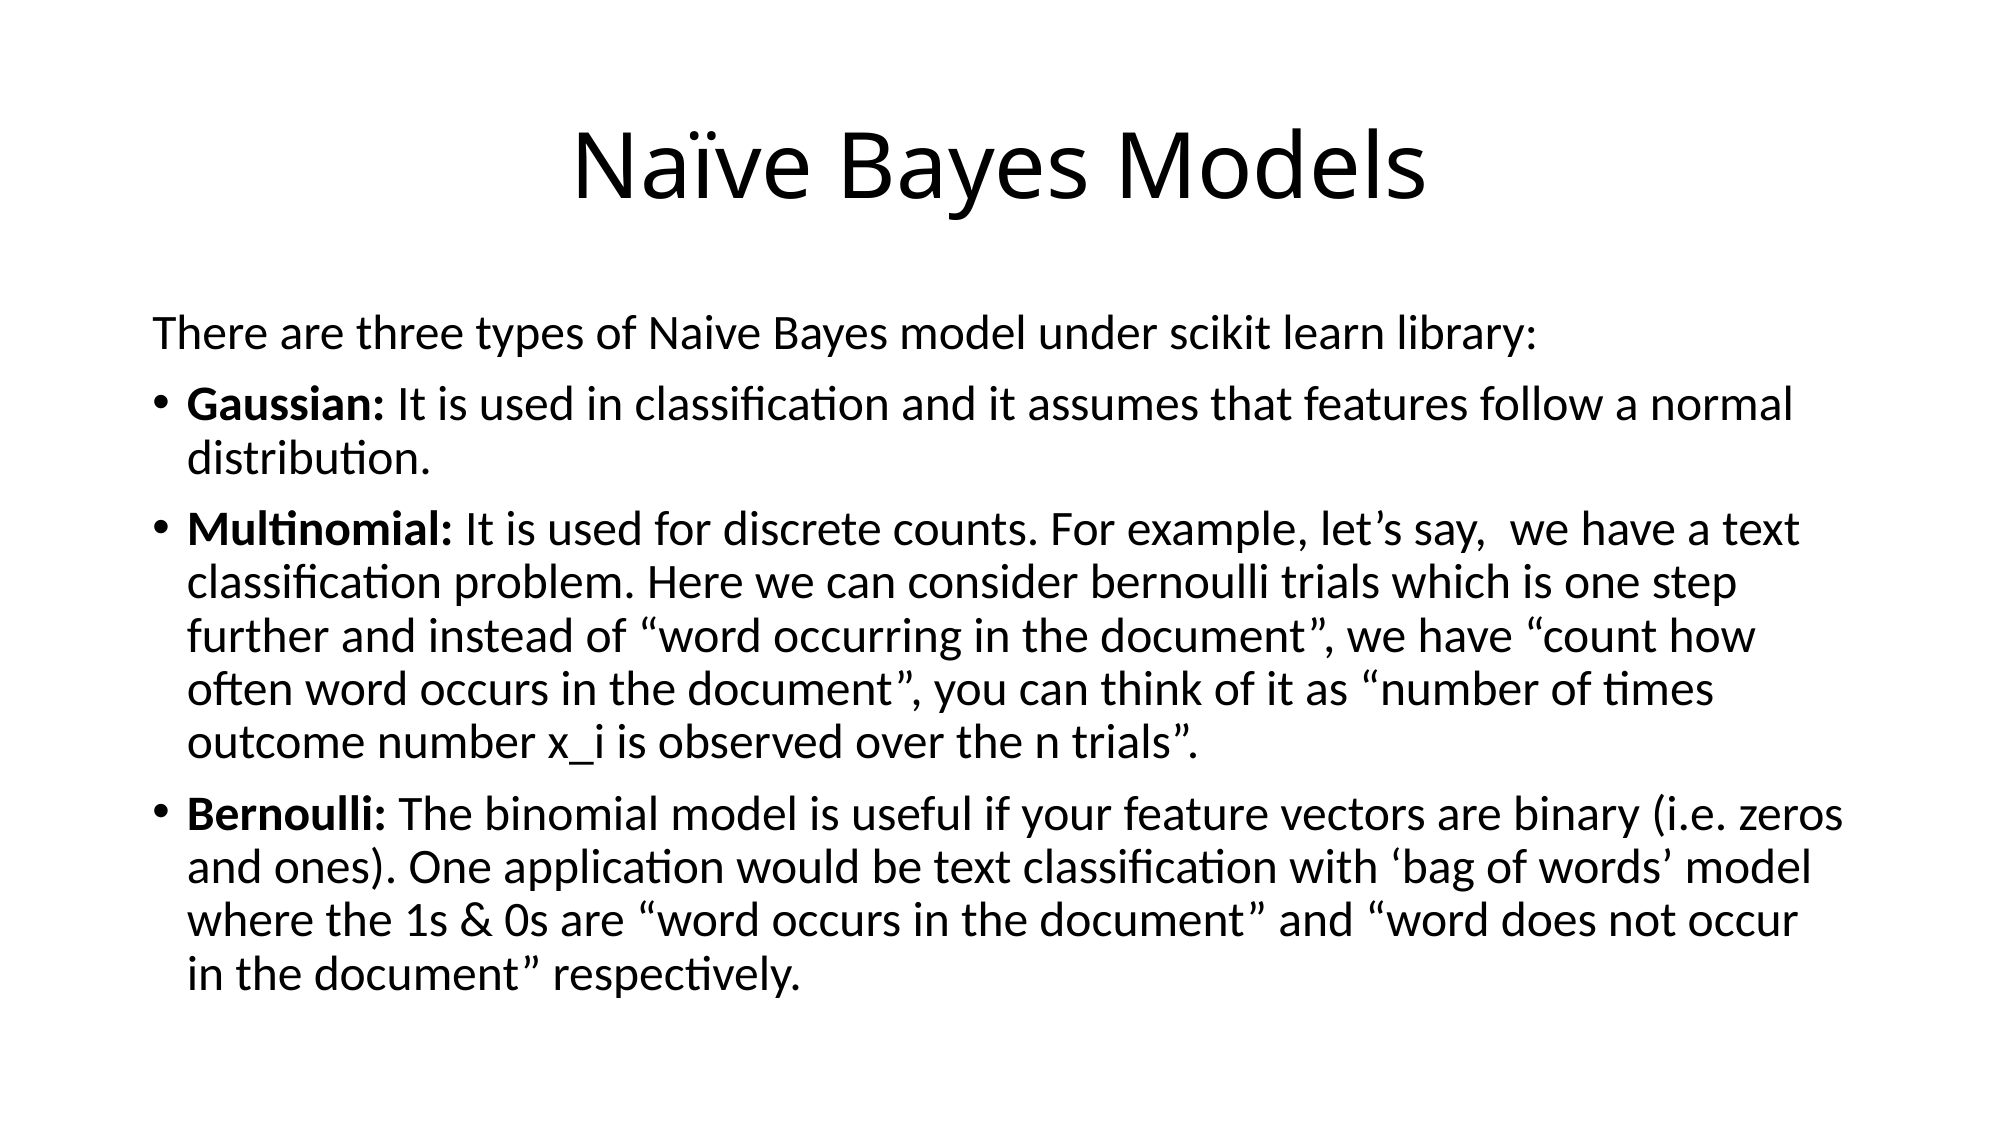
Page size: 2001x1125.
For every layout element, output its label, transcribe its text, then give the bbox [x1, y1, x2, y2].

list There are three types of Naive Bayes model under scikit learn library: Gaussian: It is used in classification and it assumes that features follow a normal distribution. Multinomial: It is used for discrete counts. For example, let’s say, we have a text classification problem. Here we can consider bernoulli trials which is one step further and instead of “word occurring in the document”, we have “count how often word occurs in the document”, you can think of it as “number of times outcome number x_i is observed over the n trials”. Bernoulli: The binomial model is useful if your feature vectors are binary (i.e. zeros and ones). One application would be text classification with ‘bag of words’ model where the 1s & 0s are “word occurs in the document” and “word does not occur in the document” respectively. [137, 299, 1863, 1014]
title Naïve Bayes Models [137, 59, 1863, 278]
